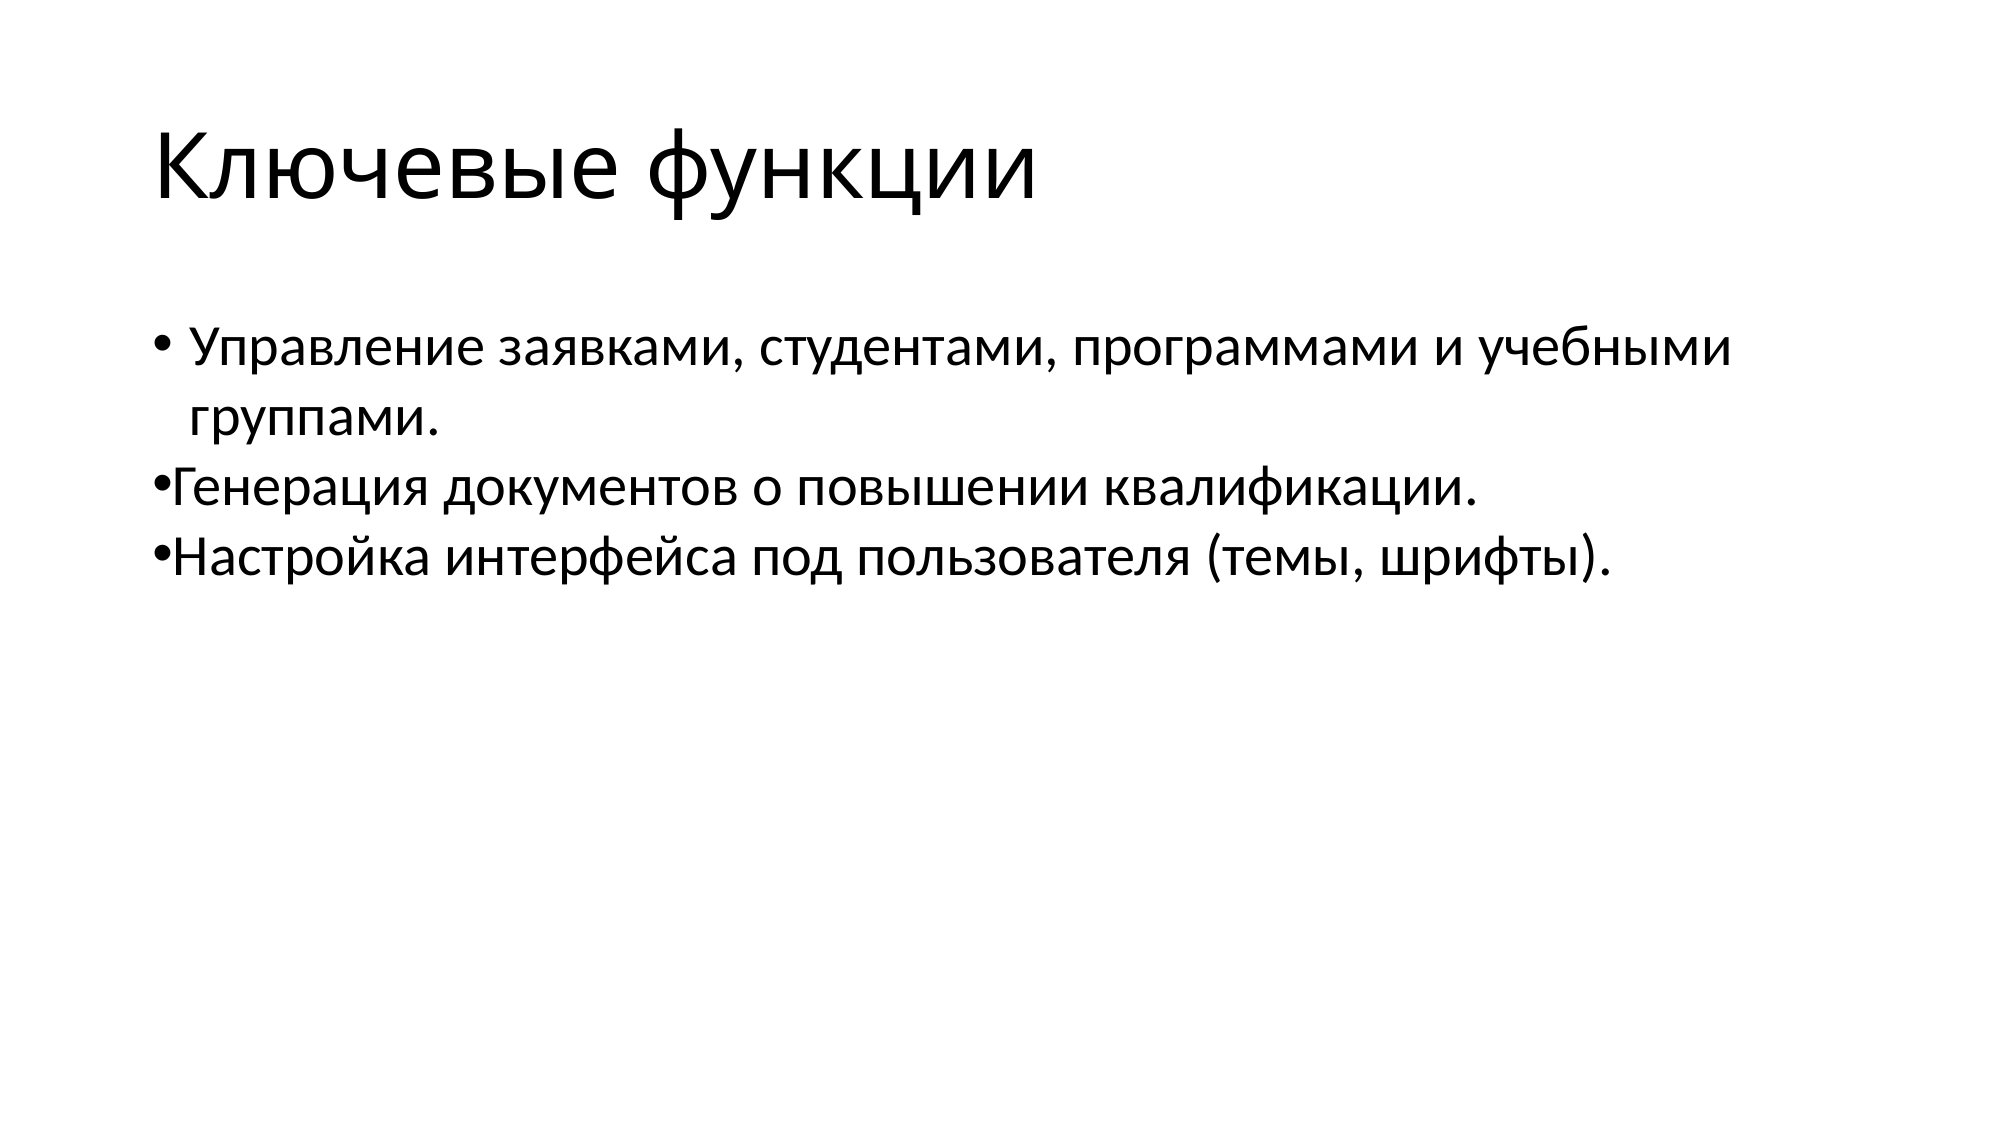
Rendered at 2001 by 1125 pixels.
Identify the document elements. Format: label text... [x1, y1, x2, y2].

title Ключевые функции [137, 59, 1863, 278]
list Управление заявками, студентами, программами и учебными группами. Генерация документов о повышении квалификации. Настройка интерфейса под пользователя (темы, шрифты). [137, 299, 1863, 953]
